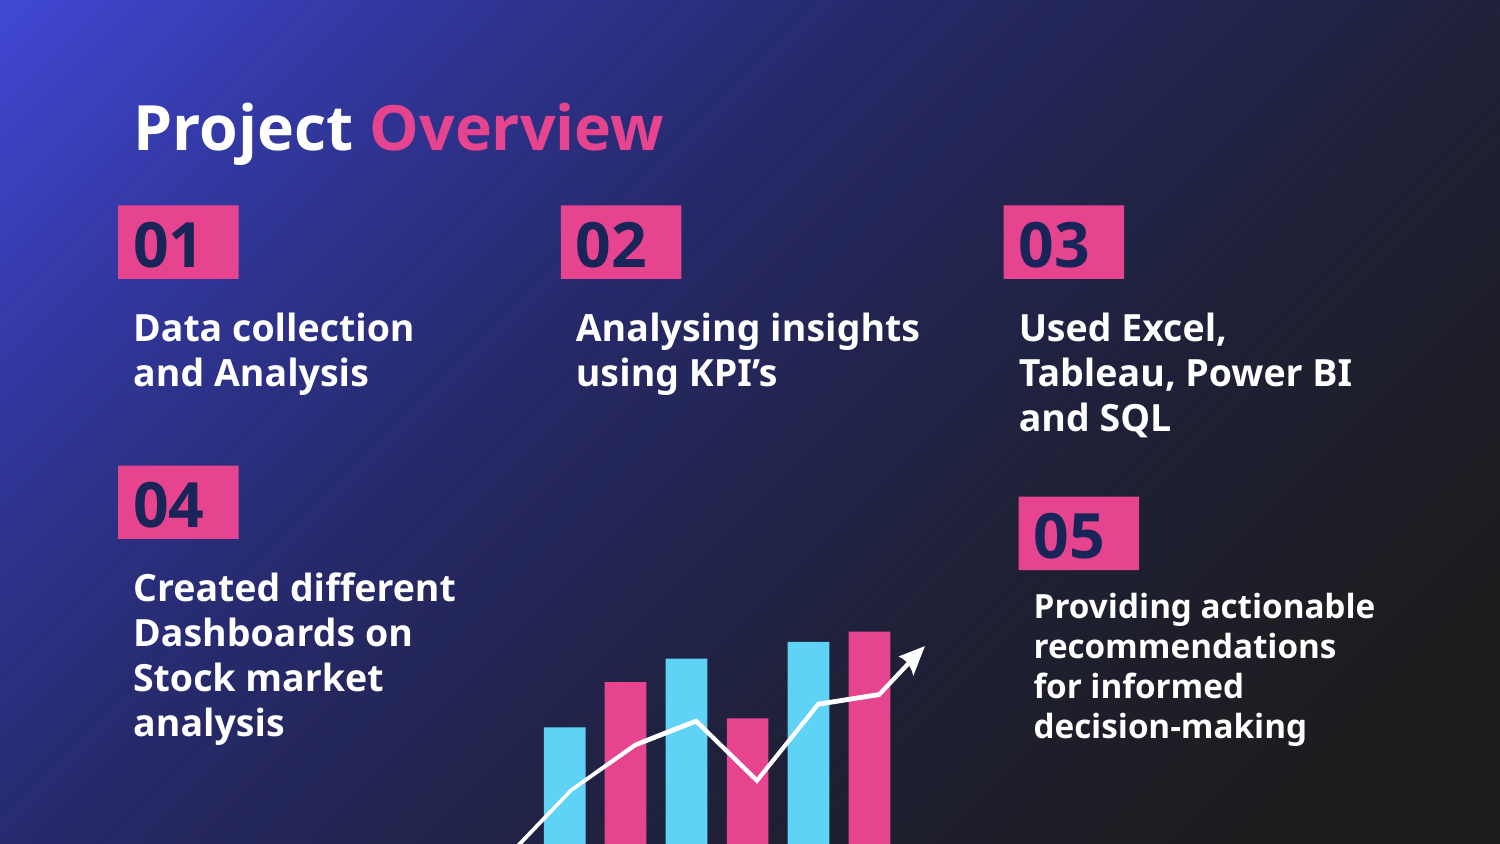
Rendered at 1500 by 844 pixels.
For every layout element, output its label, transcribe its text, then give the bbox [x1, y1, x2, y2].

title 02 [560, 205, 682, 279]
title 01 [118, 205, 239, 279]
subtitle Data collection and Analysis [118, 288, 497, 412]
subtitle Providing actionable recommendations for informed decision-making [1018, 570, 1397, 694]
title 03 [1003, 205, 1125, 279]
title Project Overview [118, 72, 1382, 167]
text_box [510, 631, 926, 844]
subtitle Created different Dashboards on Stock market analysis [118, 548, 497, 764]
title 05 [1018, 496, 1140, 570]
title 04 [118, 465, 239, 539]
subtitle Used Excel, Tableau, Power BI and SQL [1003, 288, 1382, 456]
picture [0, 0, 1500, 844]
subtitle Analysing insights using KPI’s [560, 288, 940, 412]
